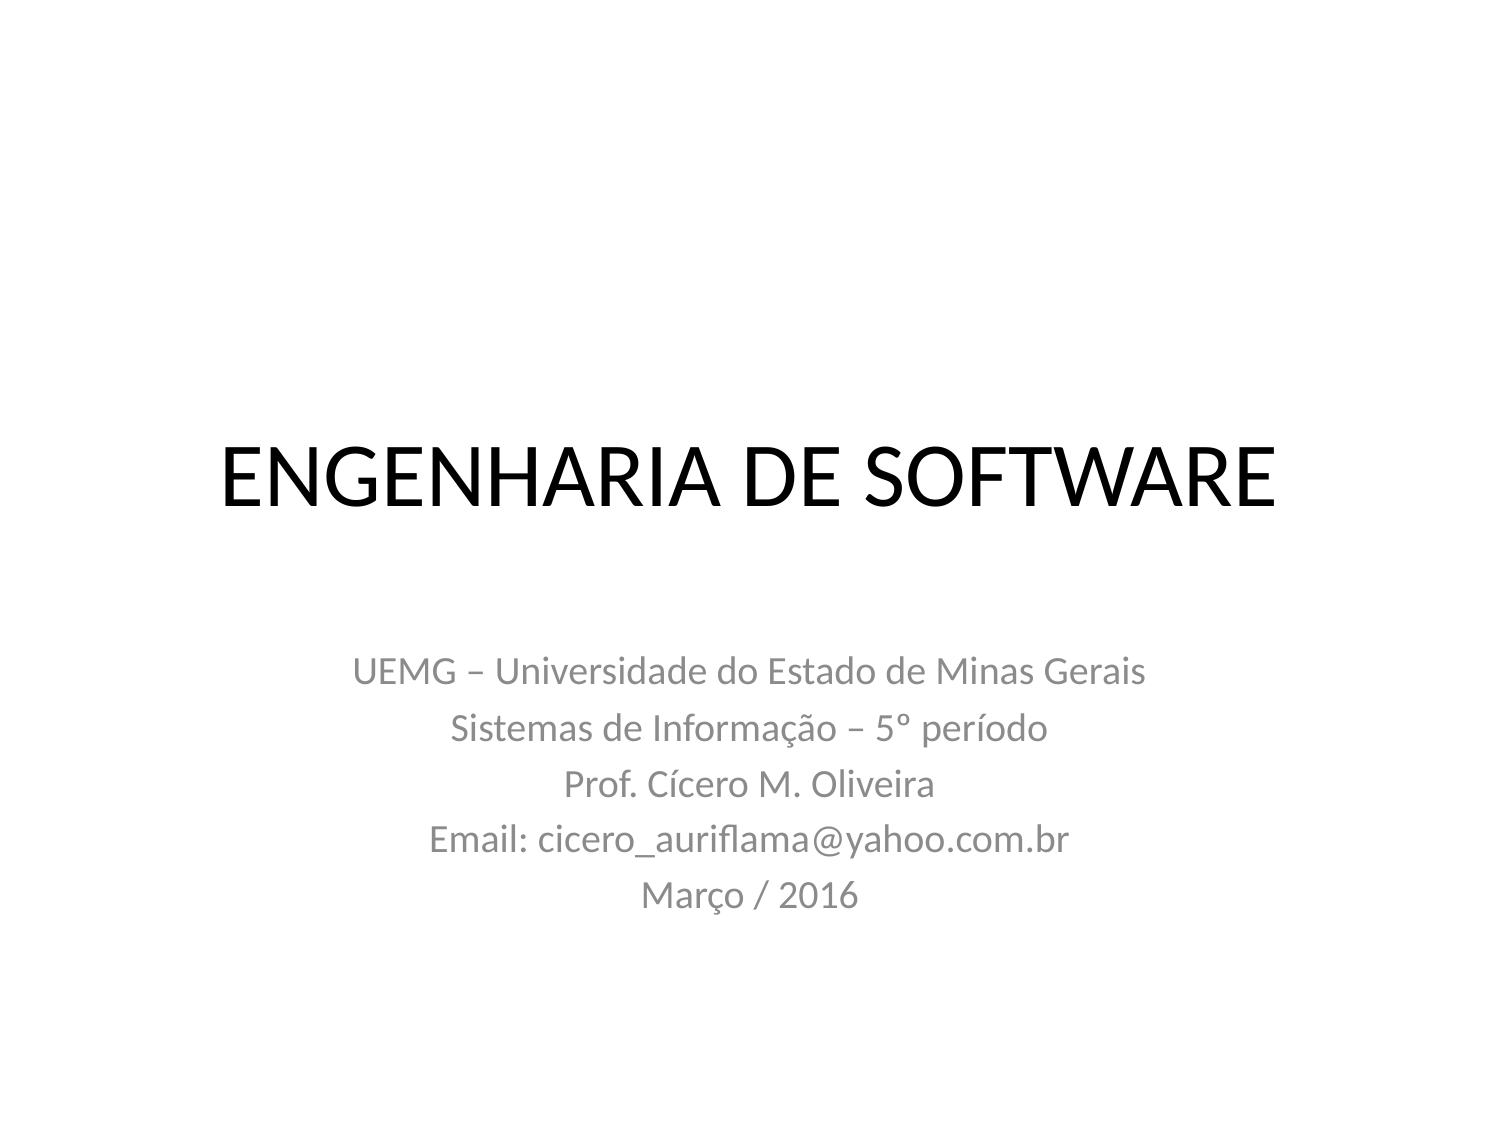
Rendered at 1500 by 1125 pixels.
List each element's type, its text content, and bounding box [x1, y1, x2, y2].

title ENGENHARIA DE SOFTWARE [112, 349, 1388, 591]
subtitle UEMG – Universidade do Estado de Minas Gerais Sistemas de Informação – 5º período Prof. Cícero M. Oliveira Email: cicero_auriflama@yahoo.com.br Março / 2016 [225, 637, 1275, 925]
